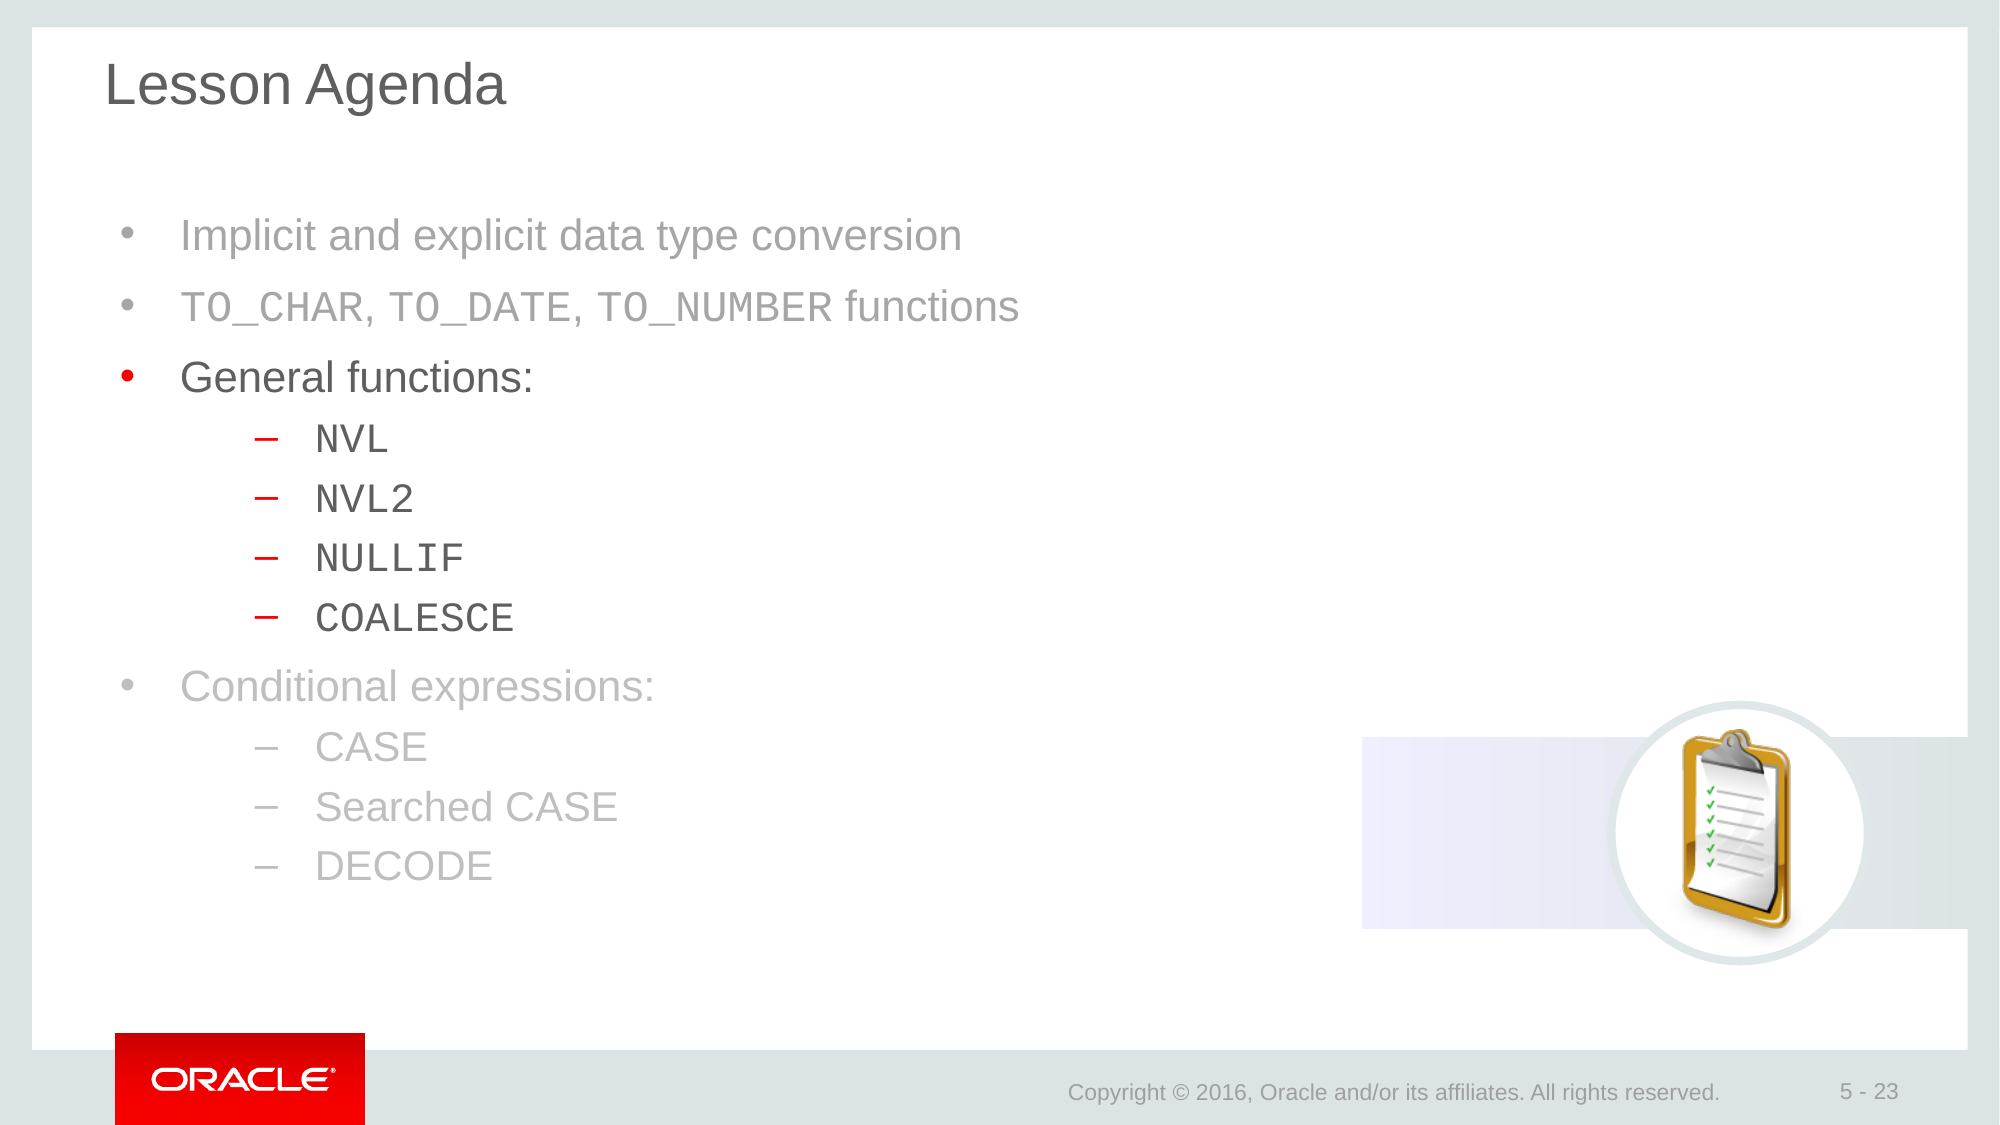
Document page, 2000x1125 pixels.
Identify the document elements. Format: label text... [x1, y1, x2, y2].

list Implicit and explicit data type conversion TO_CHAR, TO_DATE, TO_NUMBER functions General functions: NVL NVL2 NULLIF COALESCE Conditional expressions: CASE Searched CASE DECODE [101, 203, 1898, 505]
title Lesson Agenda [101, 43, 1898, 188]
picture [115, 1033, 365, 1125]
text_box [1361, 704, 1972, 979]
